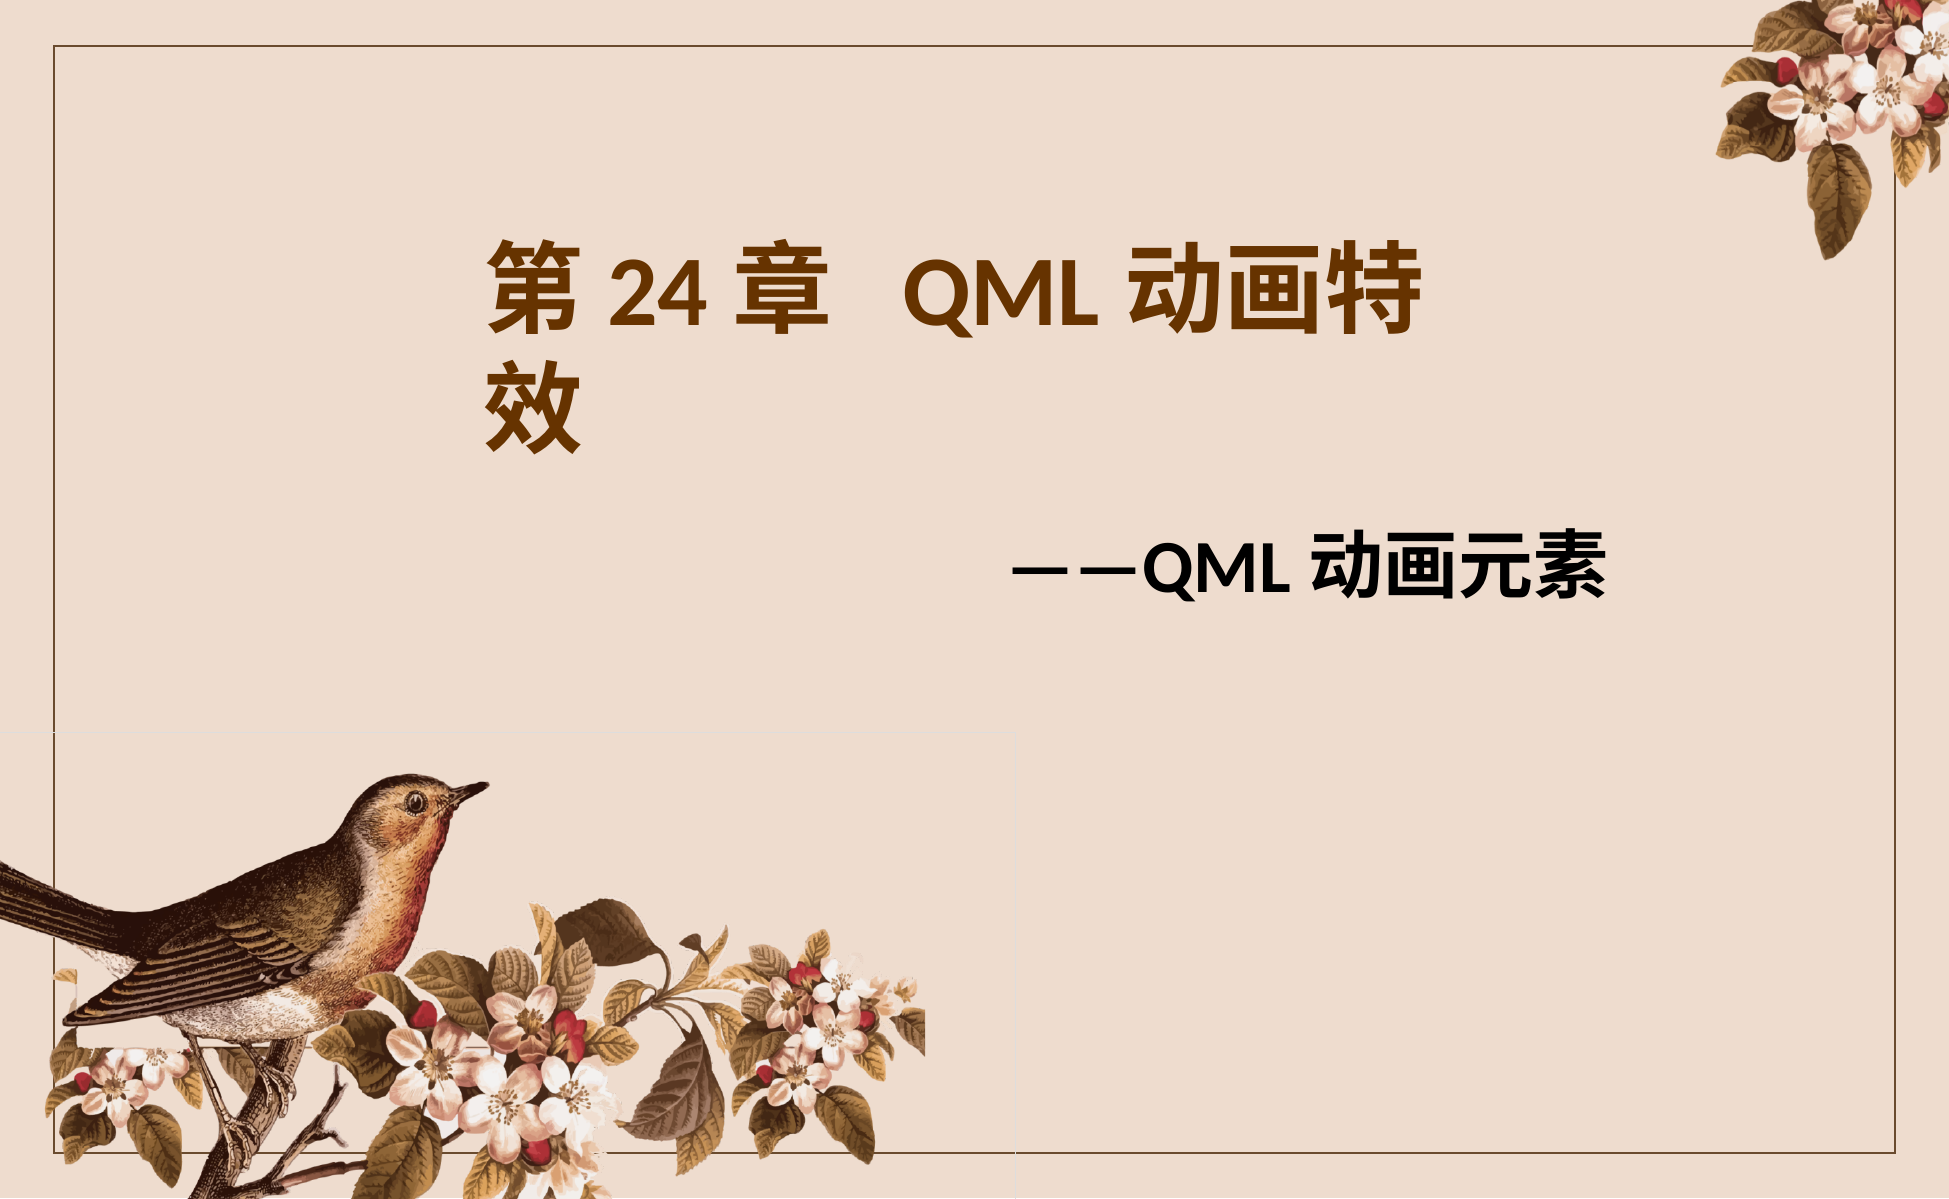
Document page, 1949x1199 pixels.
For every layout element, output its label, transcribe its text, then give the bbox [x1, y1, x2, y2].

picture [1654, 0, 1949, 306]
text_box 第24章 QML动画特效 [468, 218, 1515, 473]
picture [0, 733, 1015, 1199]
text_box ——QML动画元素 [991, 510, 1693, 616]
